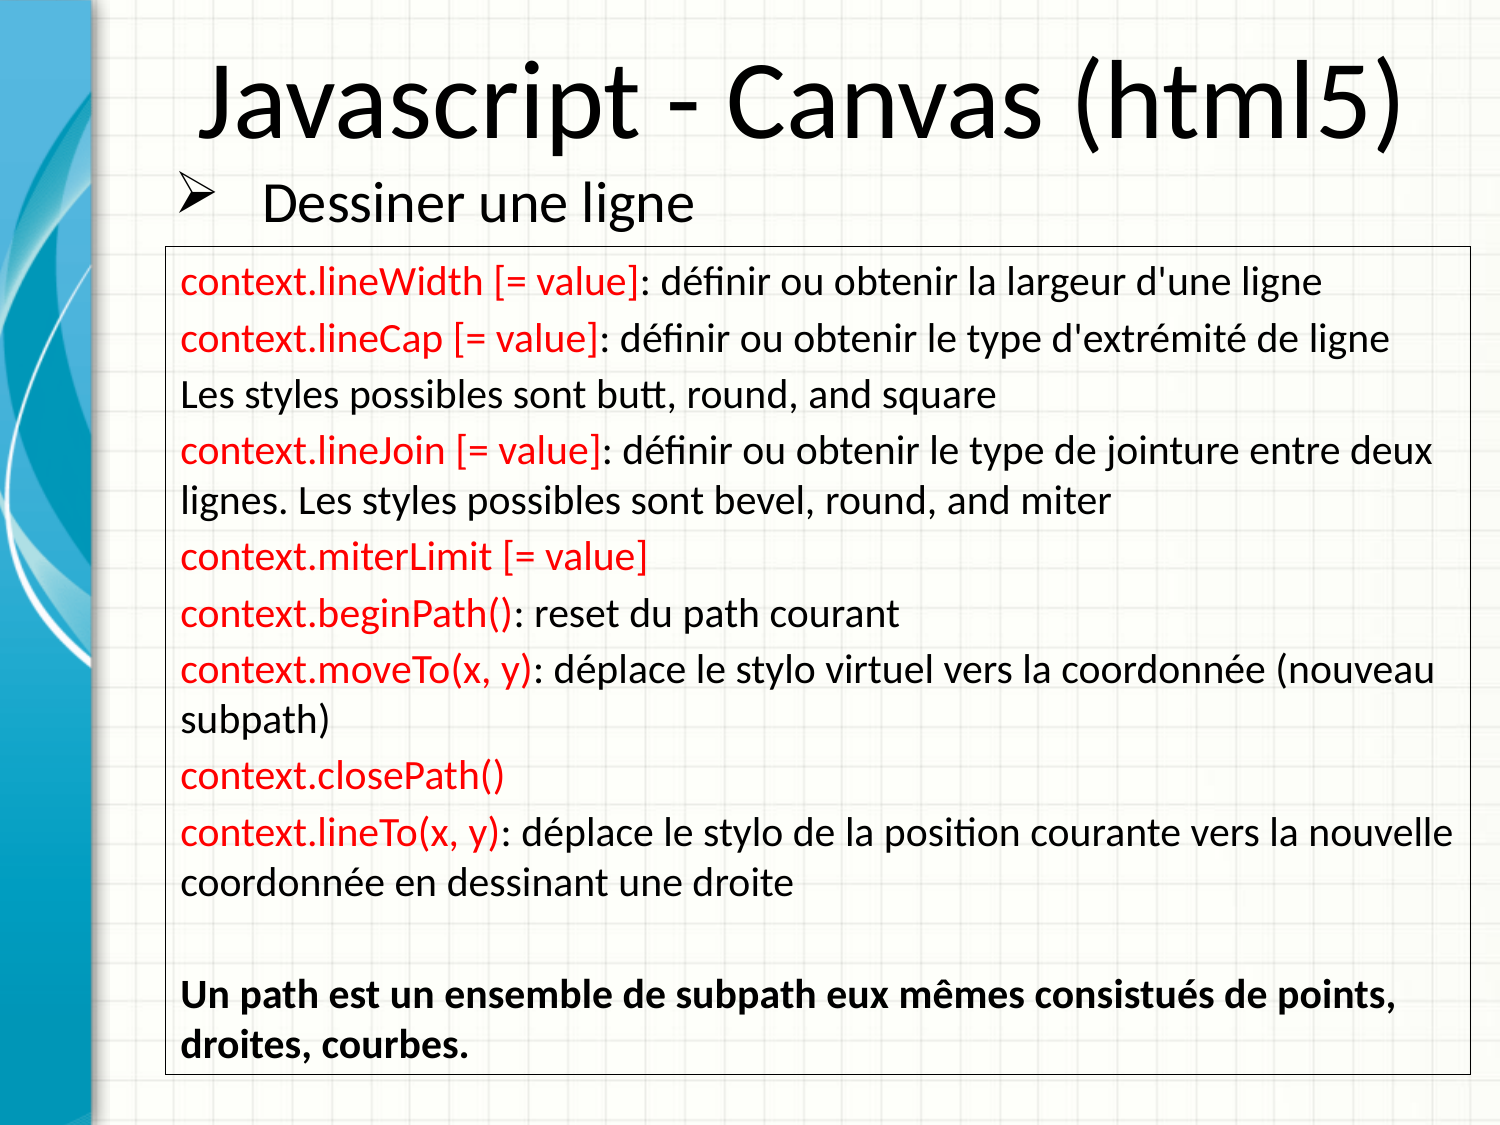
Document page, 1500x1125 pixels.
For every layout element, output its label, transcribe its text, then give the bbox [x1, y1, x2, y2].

picture [0, 0, 1500, 1125]
text_box Dessiner une ligne [159, 164, 1252, 243]
text_box Javascript - Canvas (html5) [182, 19, 1471, 169]
text_box context.lineWidth [= value]: définir ou obtenir la largeur d'une ligne context.lineCap [= value]: définir ou obtenir le type d'extrémité de ligne Les styles possibles sont butt, round, and square context.lineJoin [= value]: définir ou obtenir le type de jointure entre deux lignes. Les styles possibles sont bevel, round, and miter context.miterLimit [= value] context.beginPath(): reset du path courant context.moveTo(x, y): déplace le stylo virtuel vers la coordonnée (nouveau subpath) context.closePath() context.lineTo(x, y): déplace le stylo de la position courante vers la nouvelle coordonnée en dessinant une droite Un path est un ensemble de subpath eux mêmes consistués de points, droites, courbes. [165, 246, 1471, 1075]
